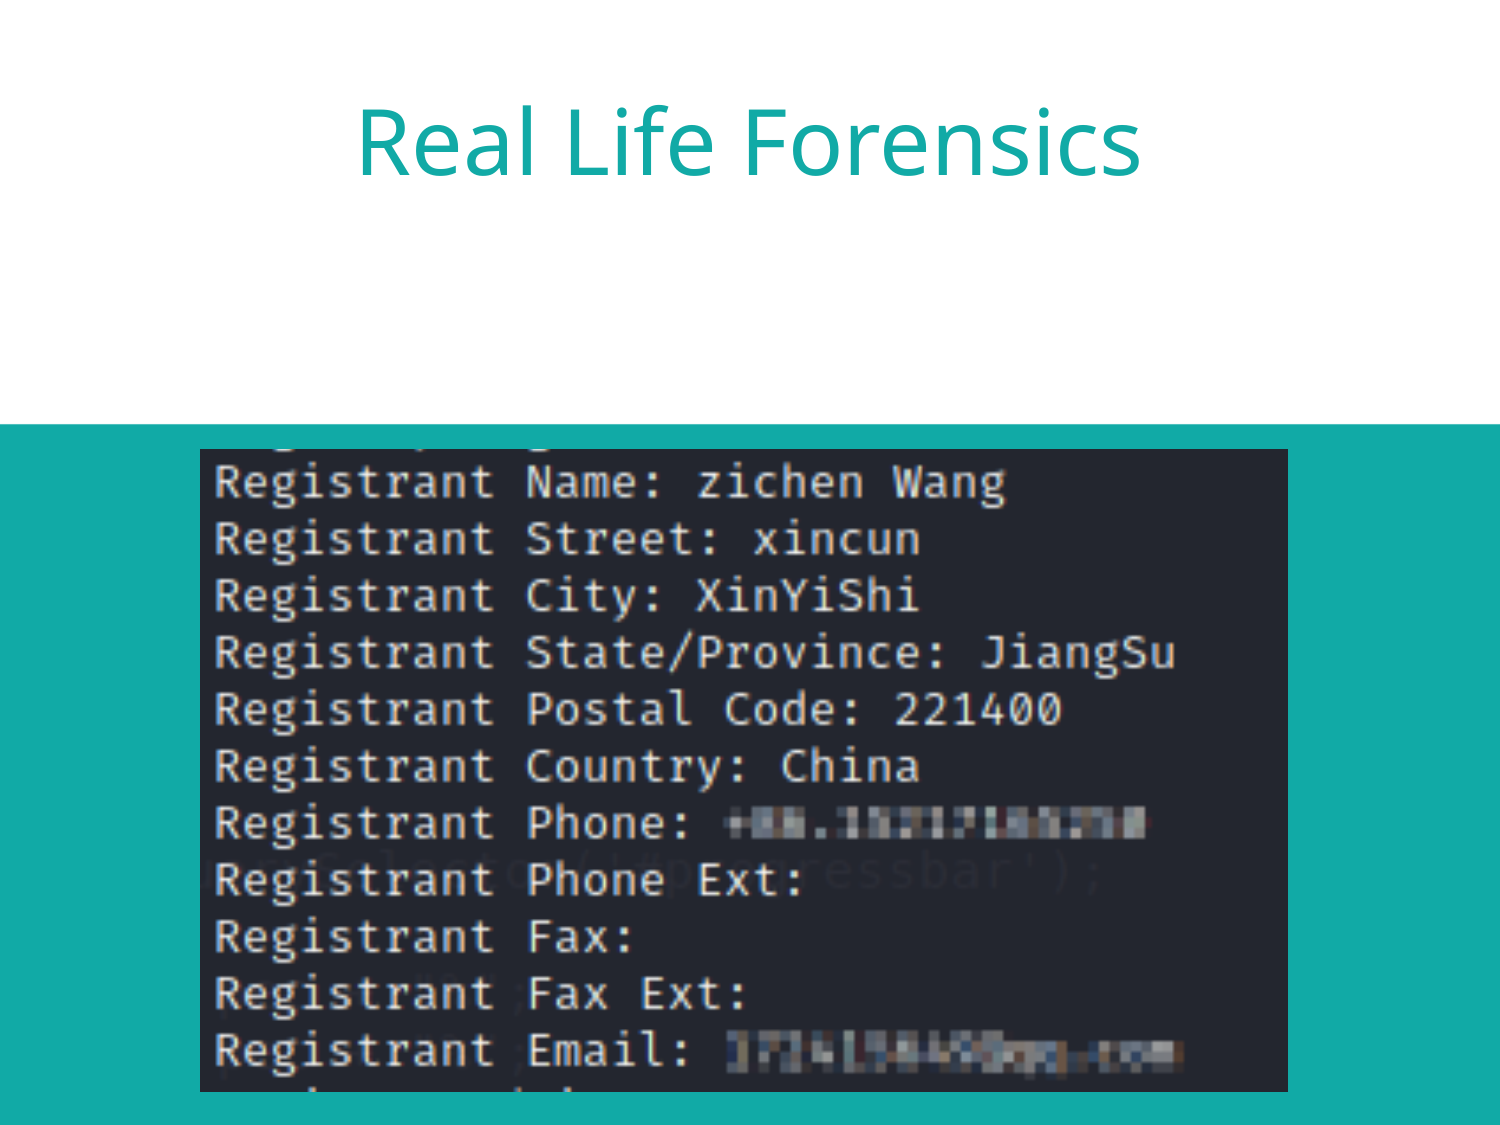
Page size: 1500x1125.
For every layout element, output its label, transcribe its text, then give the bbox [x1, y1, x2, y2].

picture [0, 0, 1500, 1125]
title Real Life Forensics [75, 45, 1425, 233]
